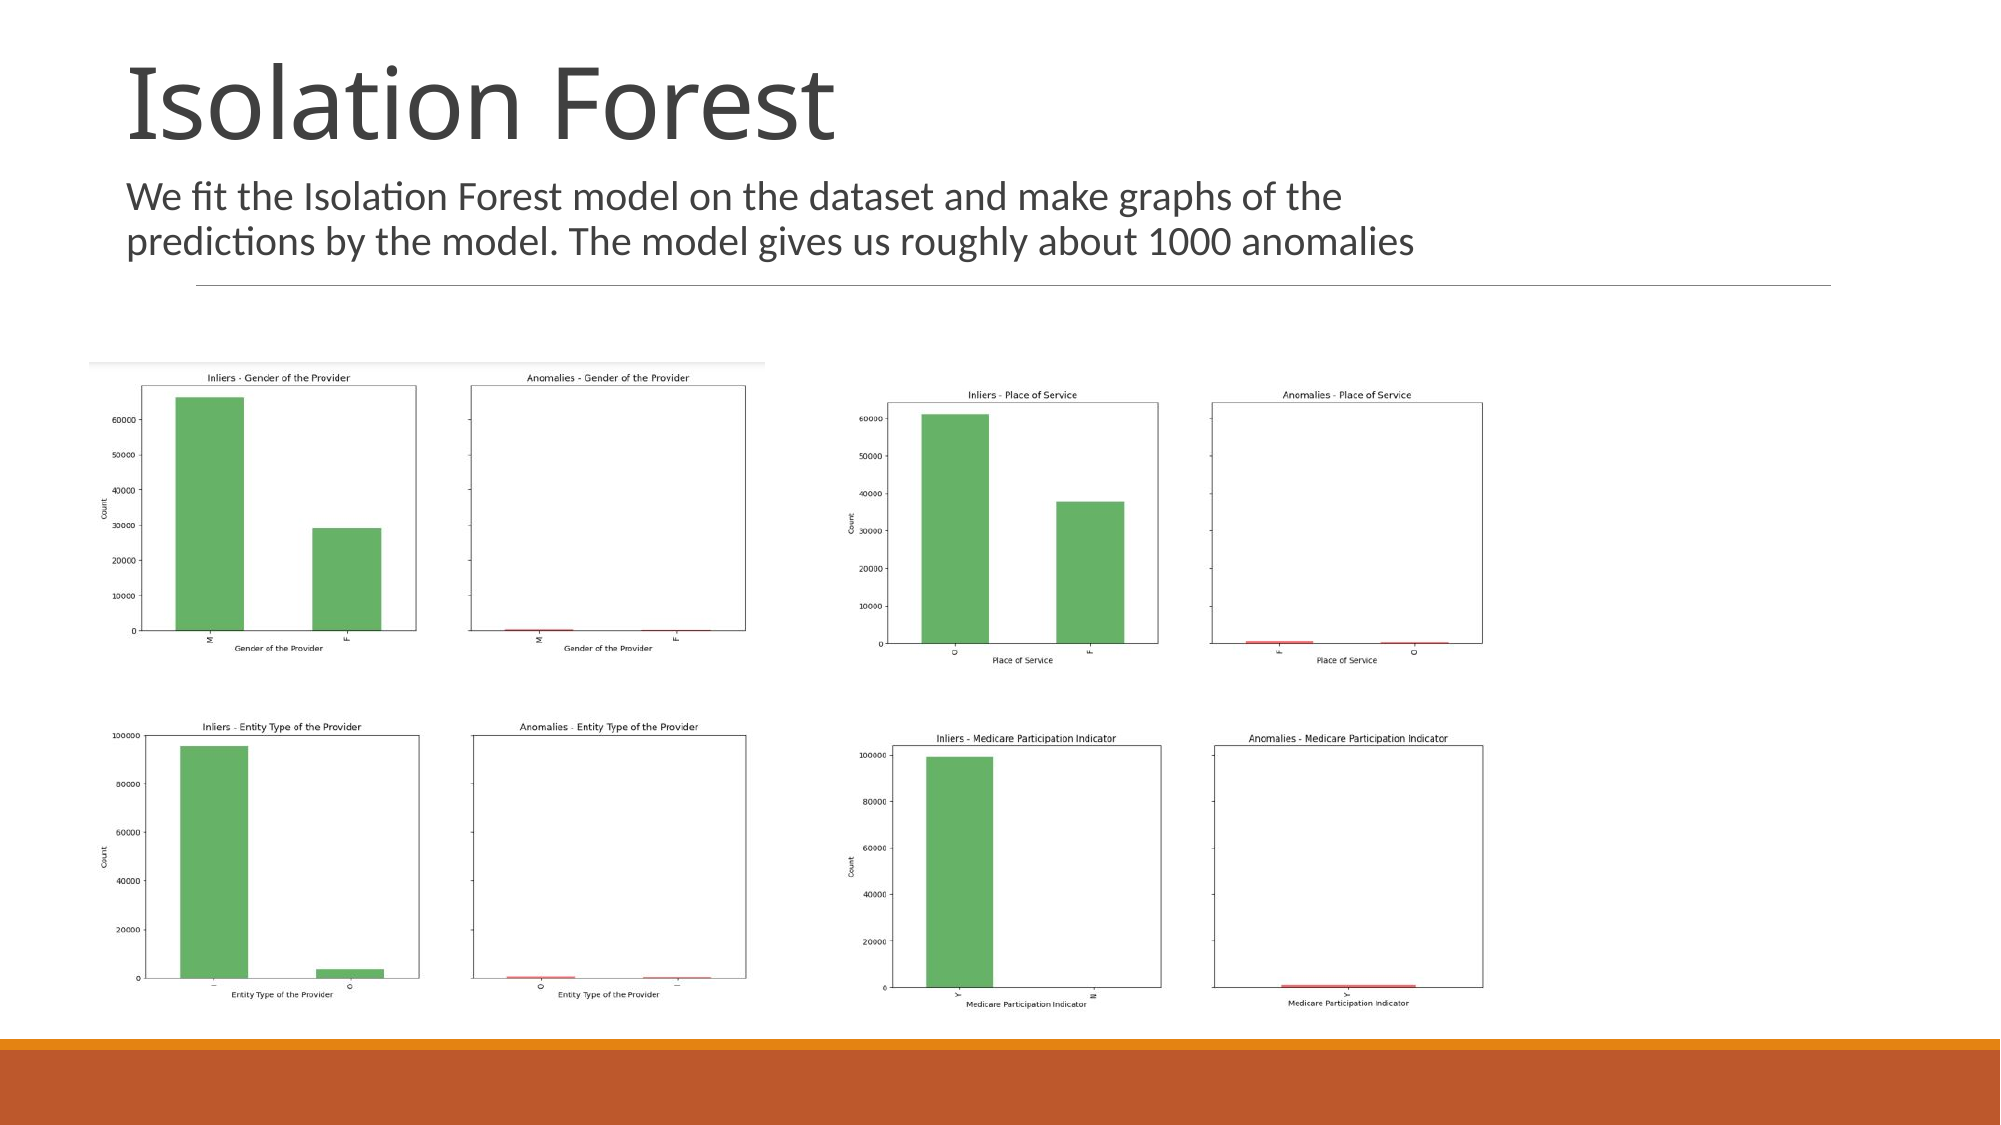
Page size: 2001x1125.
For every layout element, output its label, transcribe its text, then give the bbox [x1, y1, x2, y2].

title Isolation Forest [111, 29, 1522, 167]
picture [89, 361, 765, 1026]
picture [807, 360, 1522, 1026]
list We fit the Isolation Forest model on the dataset and make graphs of the predictions by the model. The model gives us roughly about 1000 anomalies [111, 167, 1522, 988]
